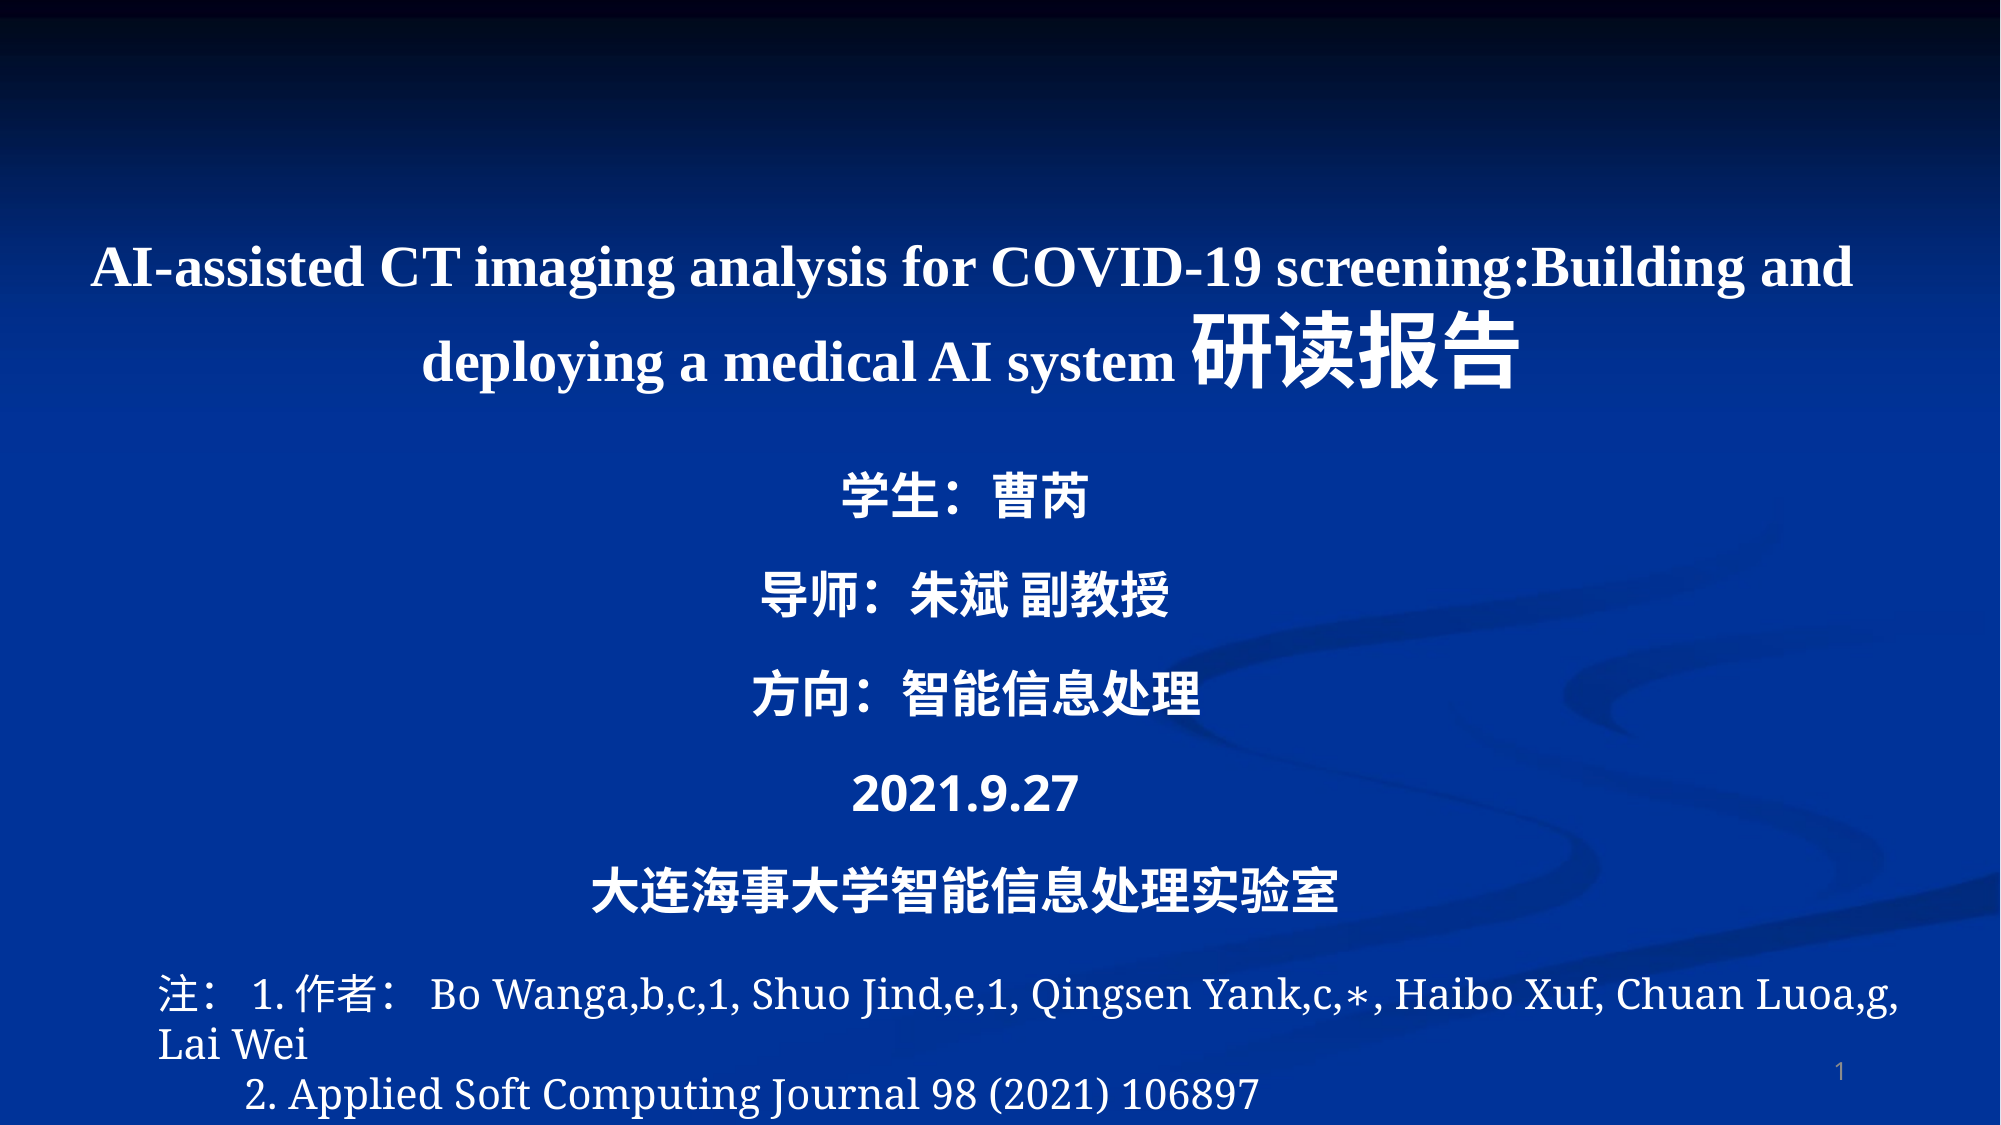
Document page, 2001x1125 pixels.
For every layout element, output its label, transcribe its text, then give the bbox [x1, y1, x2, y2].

text_box 注：1.作者：Bo Wanga,b,c,1, Shuo Jind,e,1, Qingsen Yank,c,∗, Haibo Xuf, Chuan Luoa,g, Lai Wei 2. Applied Soft Computing Journal 98 (2021) 106897 [143, 960, 1928, 1125]
text_box AI-assisted CT imaging analysis for COVID-19 screening:Building and deploying a medical AI system研读报告 [17, 117, 1928, 409]
picture [0, 0, 2001, 1125]
text_box 学生：曹芮 导师：朱斌 副教授 方向：智能信息处理 2021.9.27 大连海事大学智能信息处理实验室 [137, 439, 1793, 1077]
